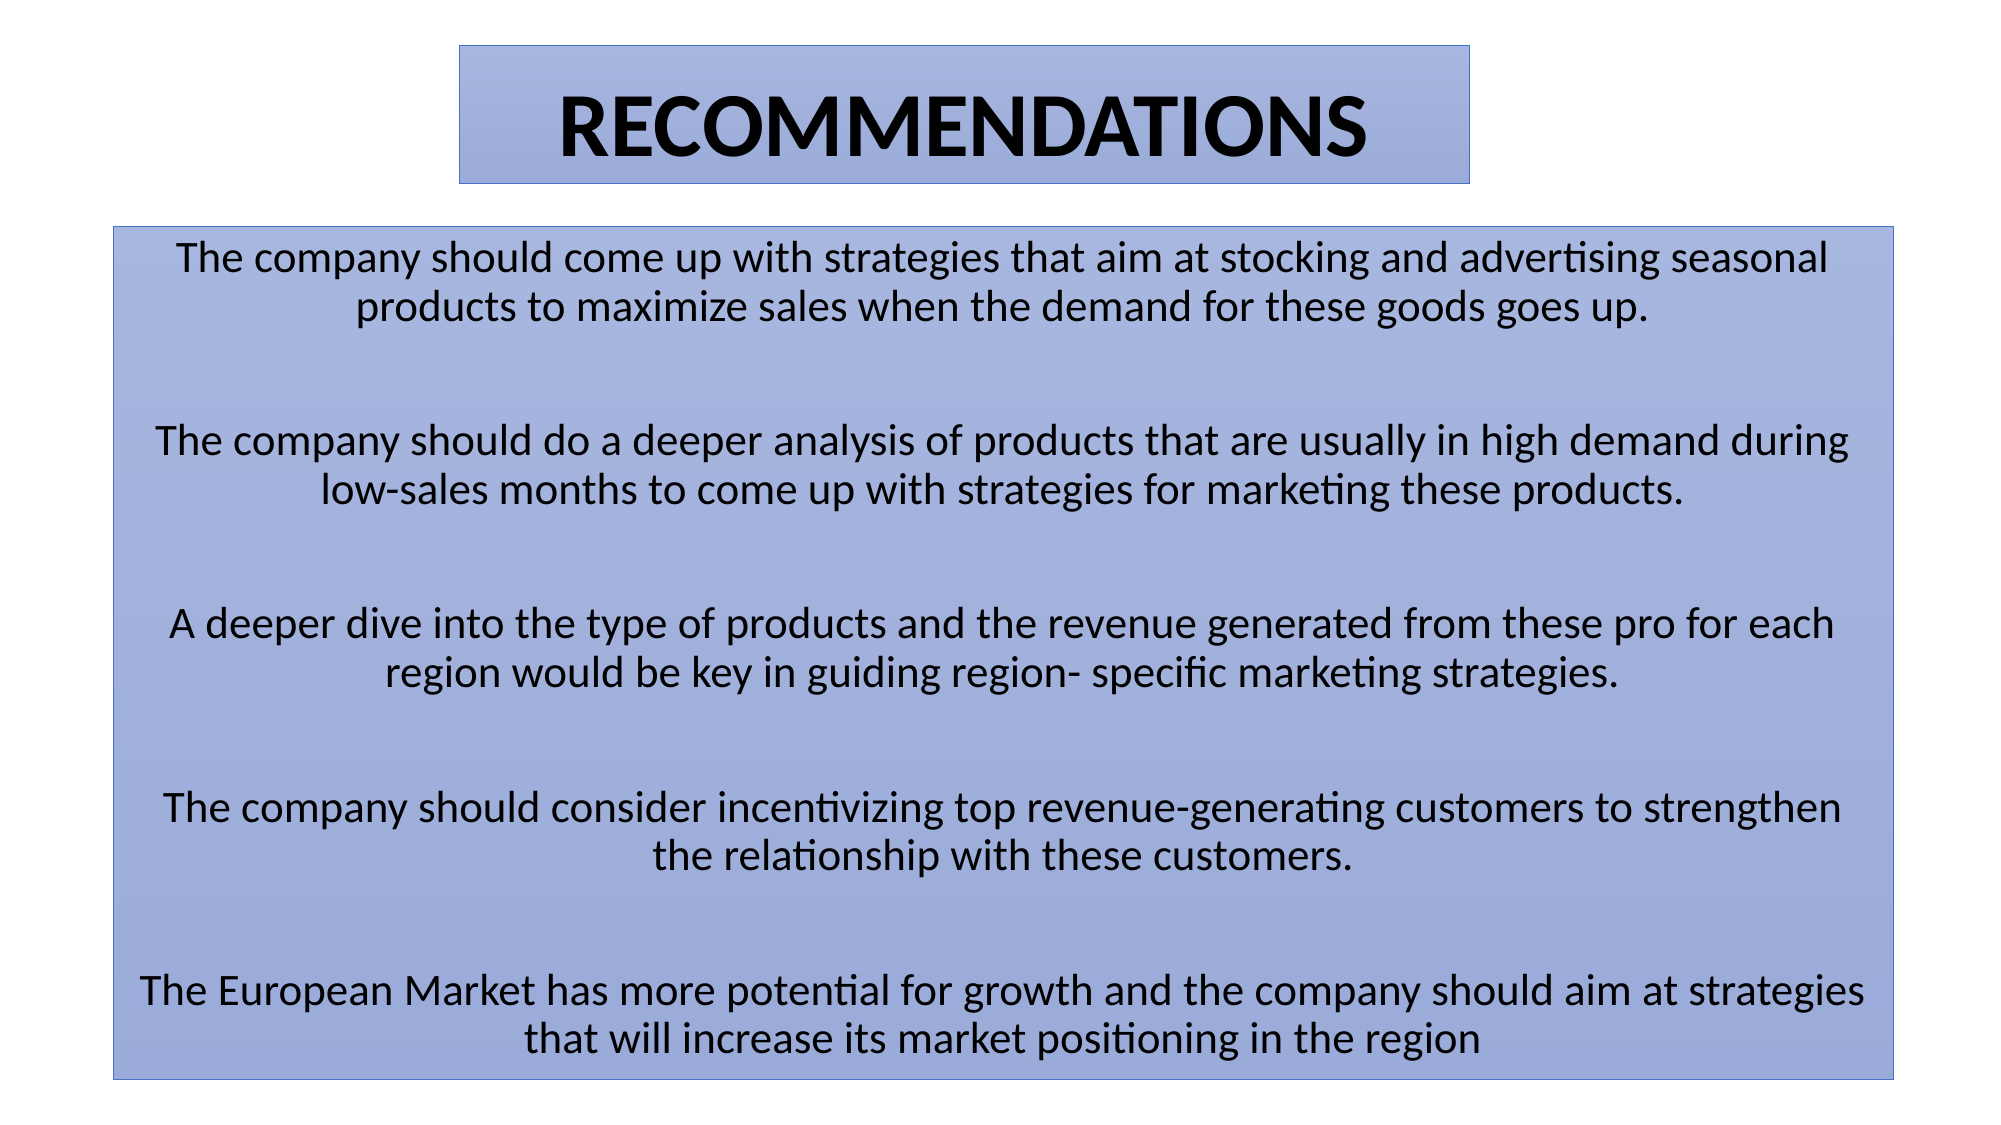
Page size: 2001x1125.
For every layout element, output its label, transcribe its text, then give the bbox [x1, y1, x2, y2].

subtitle The company should come up with strategies that aim at stocking and advertising seasonal products to maximize sales when the demand for these goods goes up. The company should do a deeper analysis of products that are usually in high demand during low-sales months to come up with strategies for marketing these products. A deeper dive into the type of products and the revenue generated from these pro for each region would be key in guiding region- specific marketing strategies. The company should consider incentivizing top revenue-generating customers to strengthen the relationship with these customers. The European Market has more potential for growth and the company should aim at strategies that will increase its market positioning in the region [113, 226, 1894, 1080]
title RECOMMENDATIONS [459, 45, 1470, 184]
